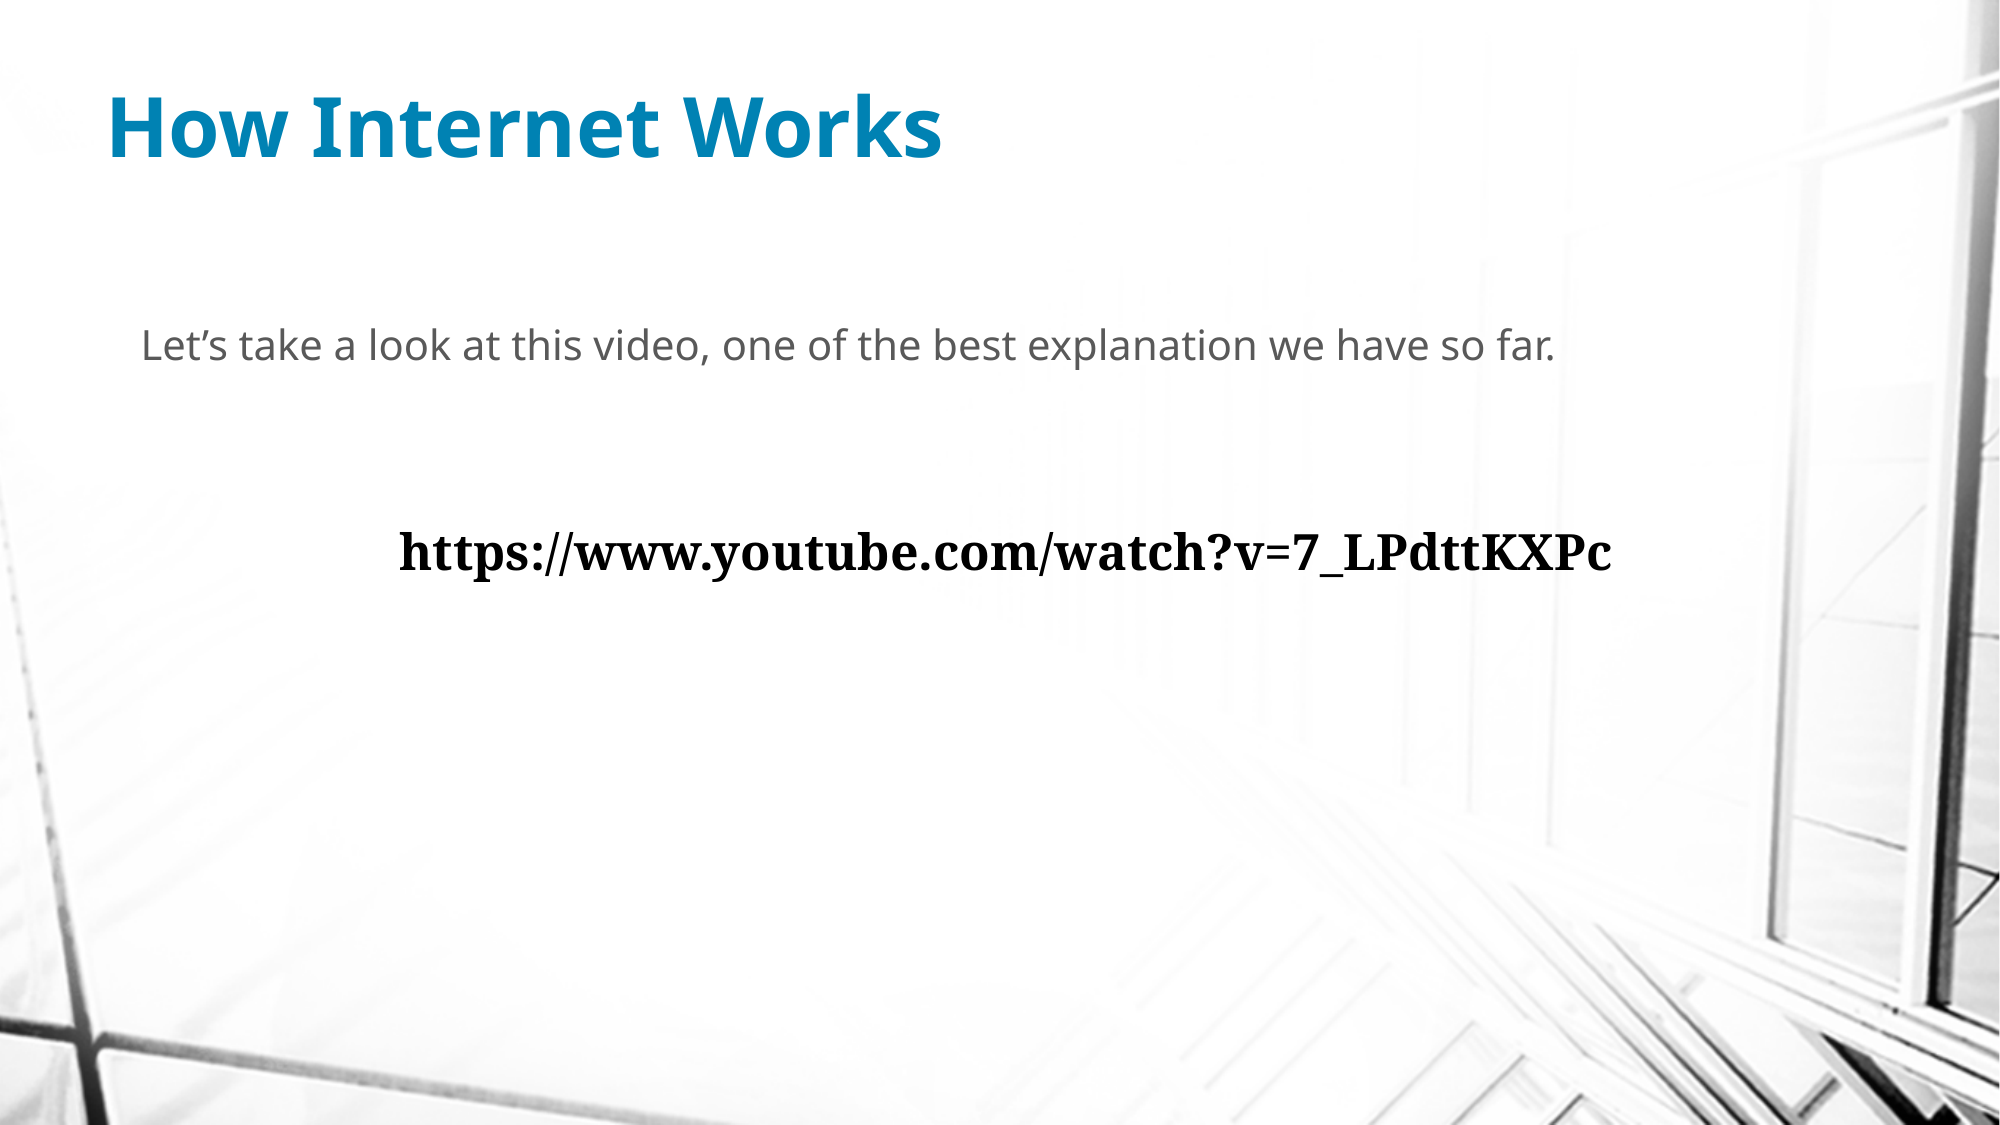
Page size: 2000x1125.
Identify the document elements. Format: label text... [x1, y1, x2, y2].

title How Internet Works [90, 6, 1516, 182]
text_box Let’s take a look at this video, one of the best explanation we have so far. [125, 290, 1745, 404]
picture [0, 0, 2000, 1125]
text_box https://www.youtube.com/watch?v=7_LPdttKXPc [385, 512, 1628, 588]
